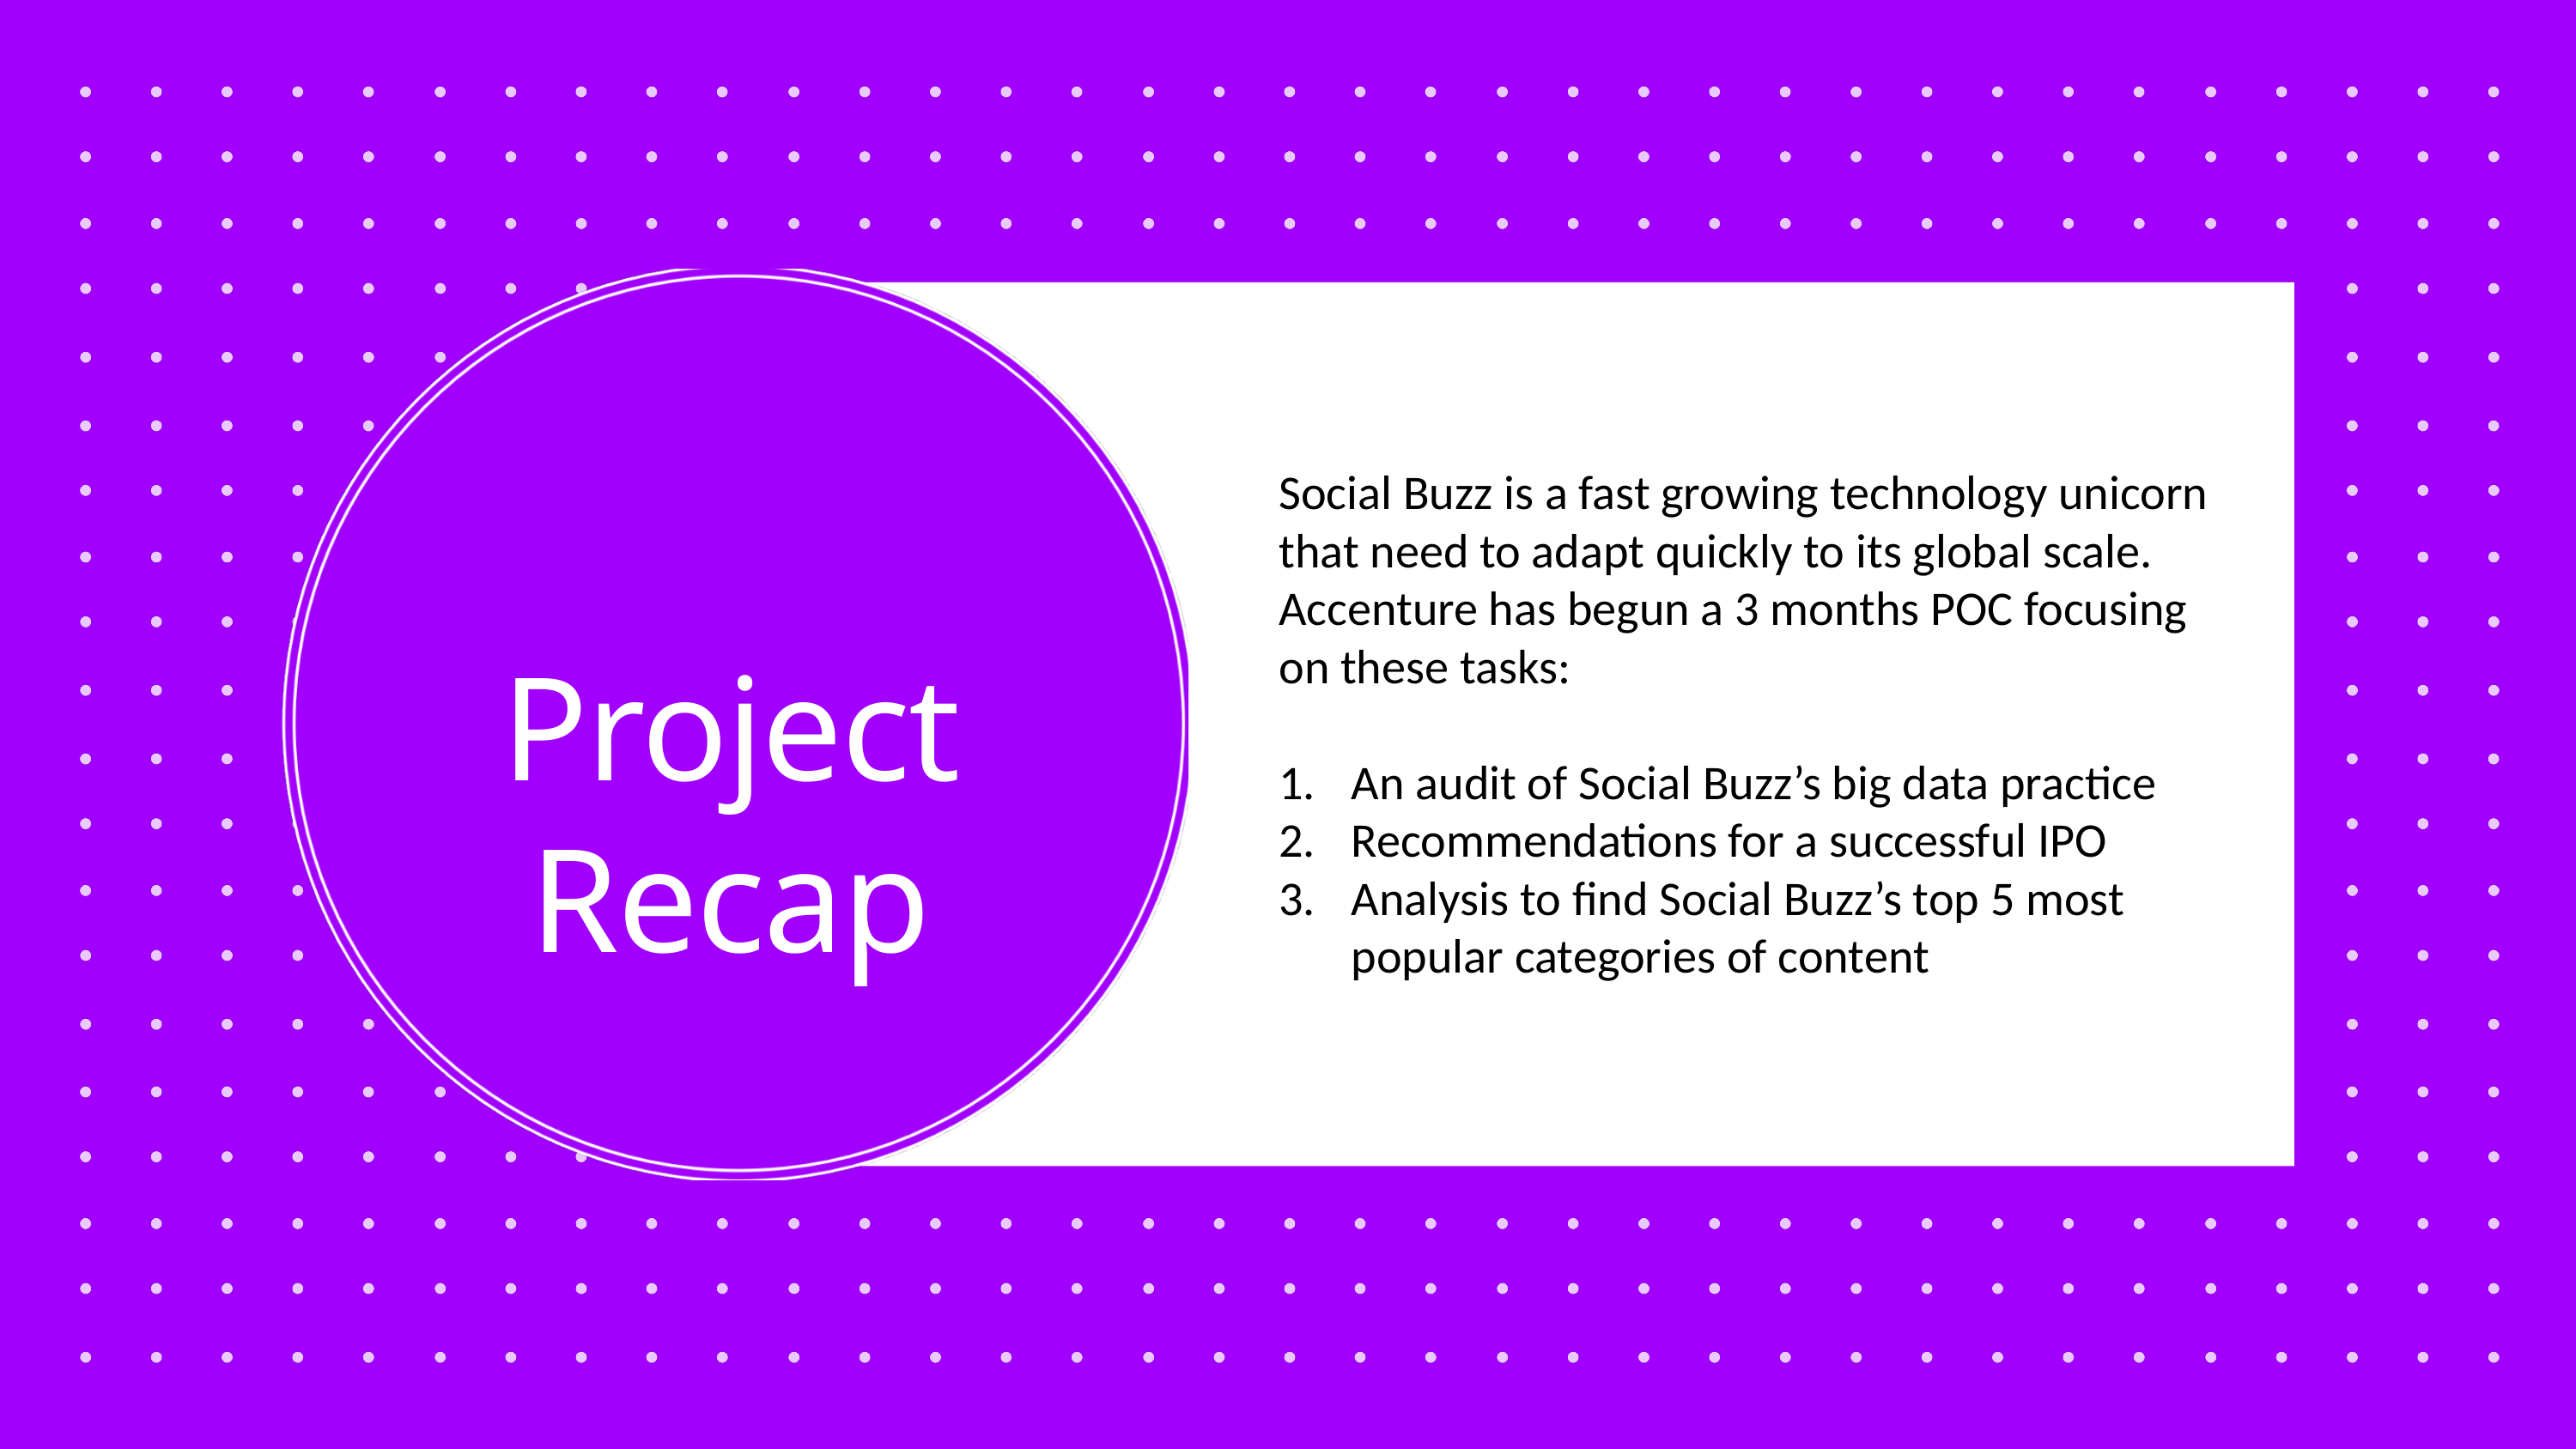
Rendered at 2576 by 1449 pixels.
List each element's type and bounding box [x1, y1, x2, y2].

text_box [72, 82, 2504, 1367]
picture [278, 268, 1189, 1180]
